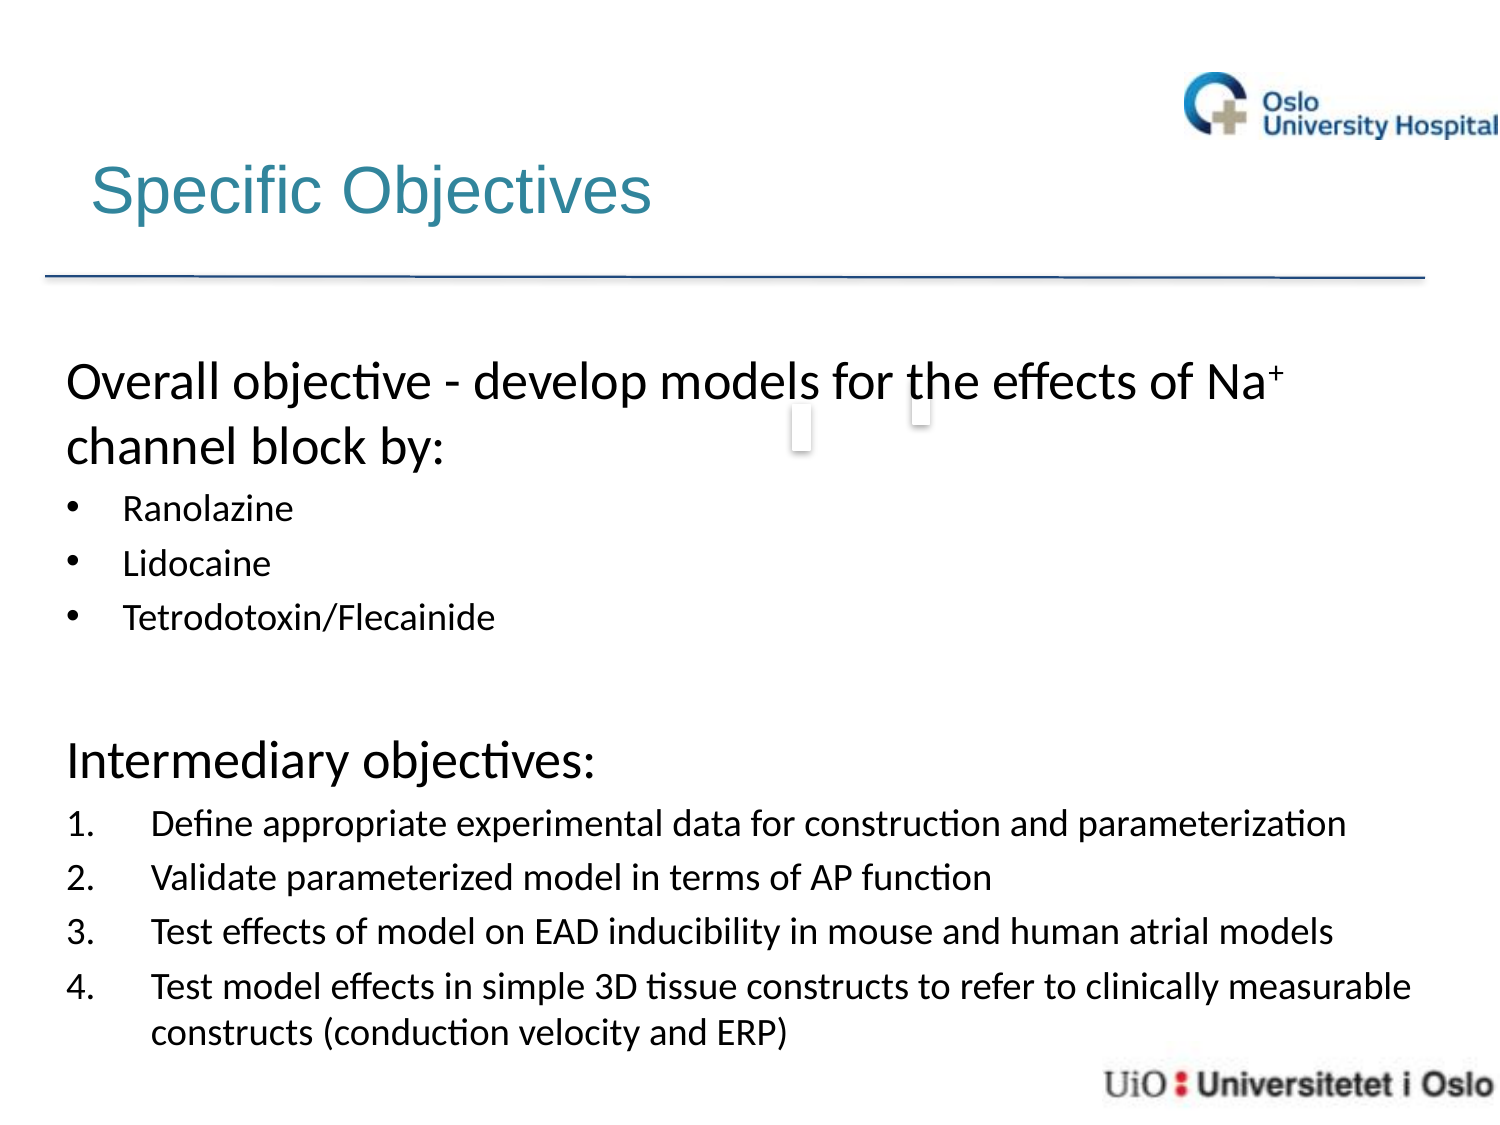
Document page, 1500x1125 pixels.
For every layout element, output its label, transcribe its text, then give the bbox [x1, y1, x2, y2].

title Specific Objectives [75, 105, 1425, 269]
list Overall objective - develop models for the effects of Na+ channel block by: Ranolazine Lidocaine Tetrodotoxin/Flecainide Intermediary objectives: Define appropriate experimental data for construction and parameterization Validate parameterized model in terms of AP function Test effects of model on EAD inducibility in mouse and human atrial models Test model effects in simple 3D tissue constructs to refer to clinically measurable constructs (conduction velocity and ERP) [51, 338, 1436, 1071]
picture [1101, 1041, 1500, 1125]
picture [1184, 71, 1498, 140]
